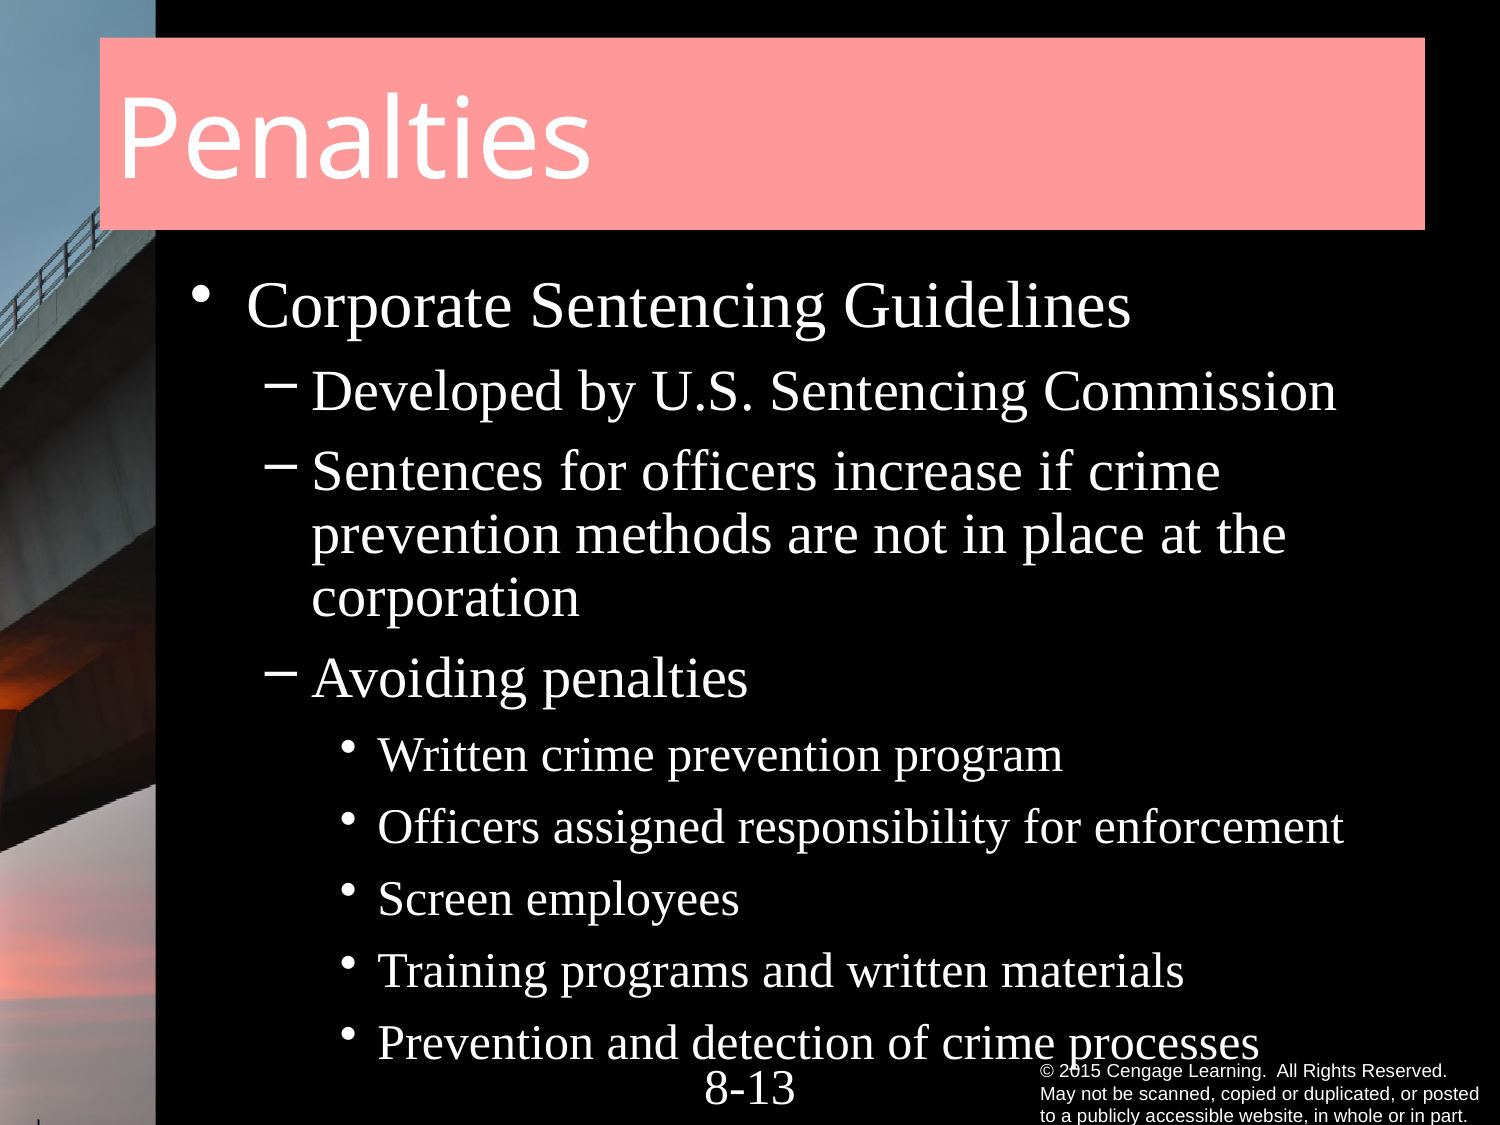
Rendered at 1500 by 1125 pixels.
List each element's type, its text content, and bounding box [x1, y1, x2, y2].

slide_number 8-12 [574, 1100, 926, 1125]
picture [0, 0, 155, 1125]
title Penalties [99, 37, 1426, 231]
list Corporate Sentencing Guidelines Developed by U.S. Sentencing Commission Sentences for officers increase if crime prevention methods are not in place at the corporation Avoiding penalties Written crime prevention program Officers assigned responsibility for enforcement Screen employees Training programs and written materials Prevention and detection of crime processes [174, 262, 1463, 1100]
